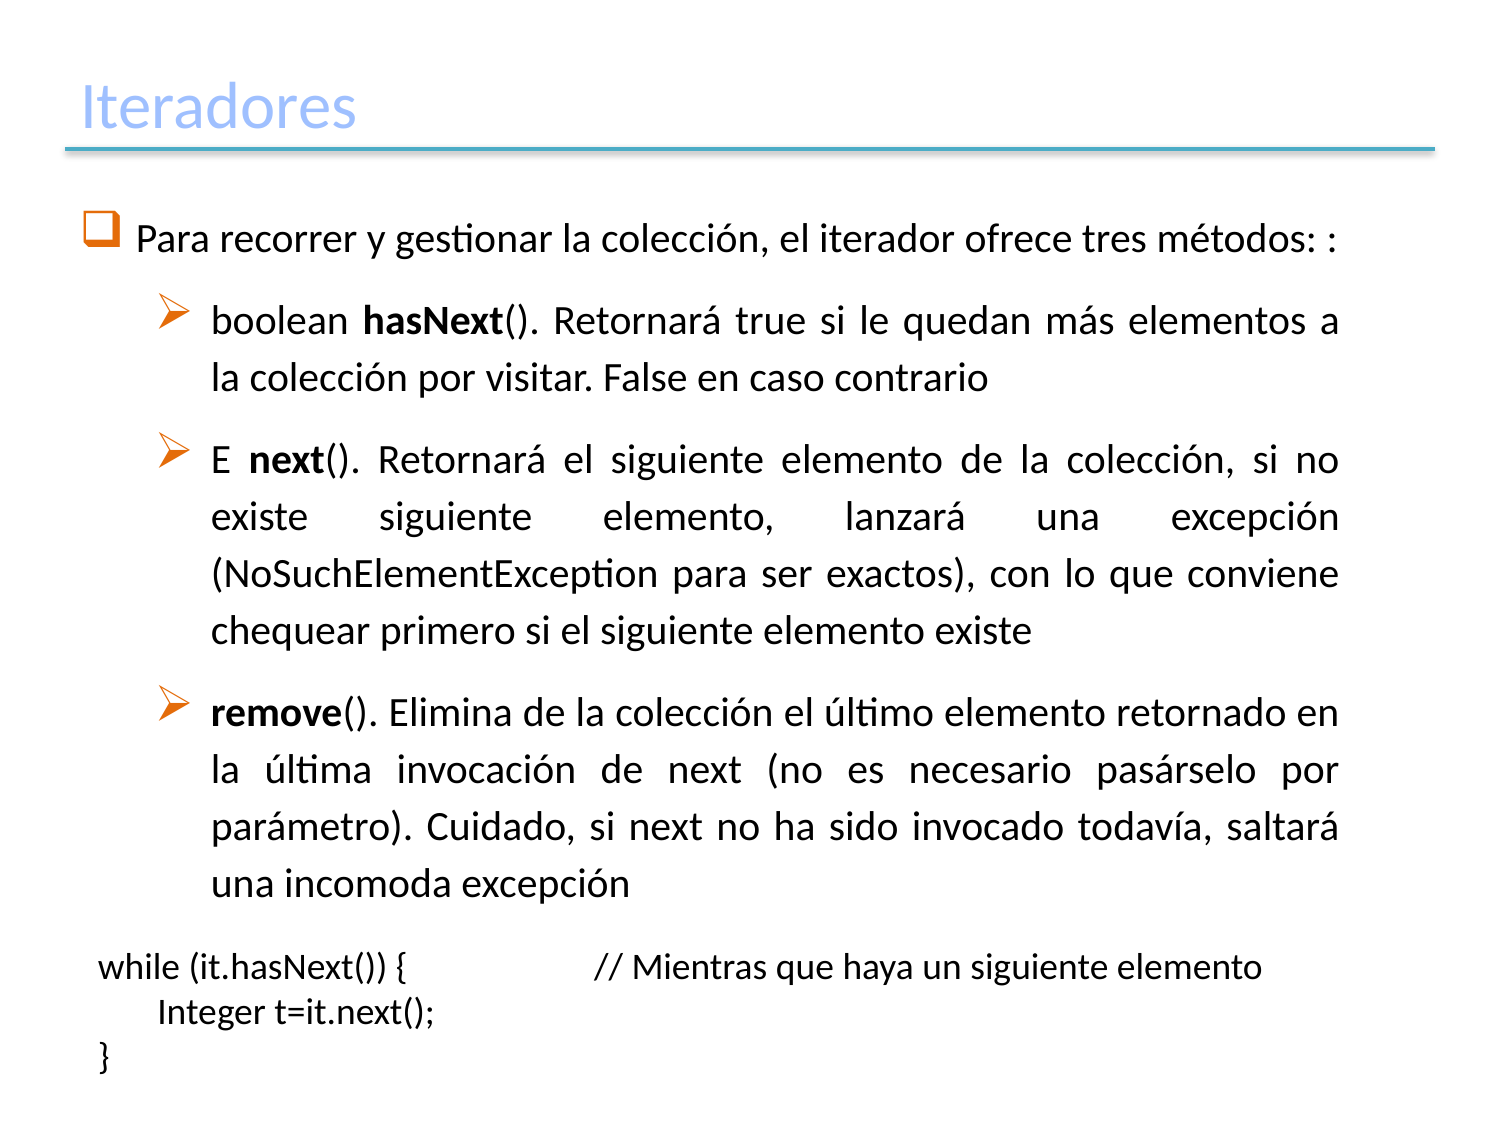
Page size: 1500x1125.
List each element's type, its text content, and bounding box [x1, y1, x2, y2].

text_box Para recorrer y gestionar la colección, el iterador ofrece tres métodos: : boolean hasNext(). Retornará true si le quedan más elementos a la colección por visitar. False en caso contrario E next(). Retornará el siguiente elemento de la colección, si no existe siguiente elemento, lanzará una excepción (NoSuchElementException para ser exactos), con lo que conviene chequear primero si el siguiente elemento existe remove(). Elimina de la colección el último elemento retornado en la última invocación de next (no es necesario pasárselo por parámetro). Cuidado, si next no ha sido invocado todavía, saltará una incomoda excepción [64, 196, 1356, 913]
text_box while (it.hasNext()) { // Mientras que haya un siguiente elemento Integer t=it.next(); } [83, 934, 1430, 1084]
title Iteradores [64, 42, 1437, 147]
